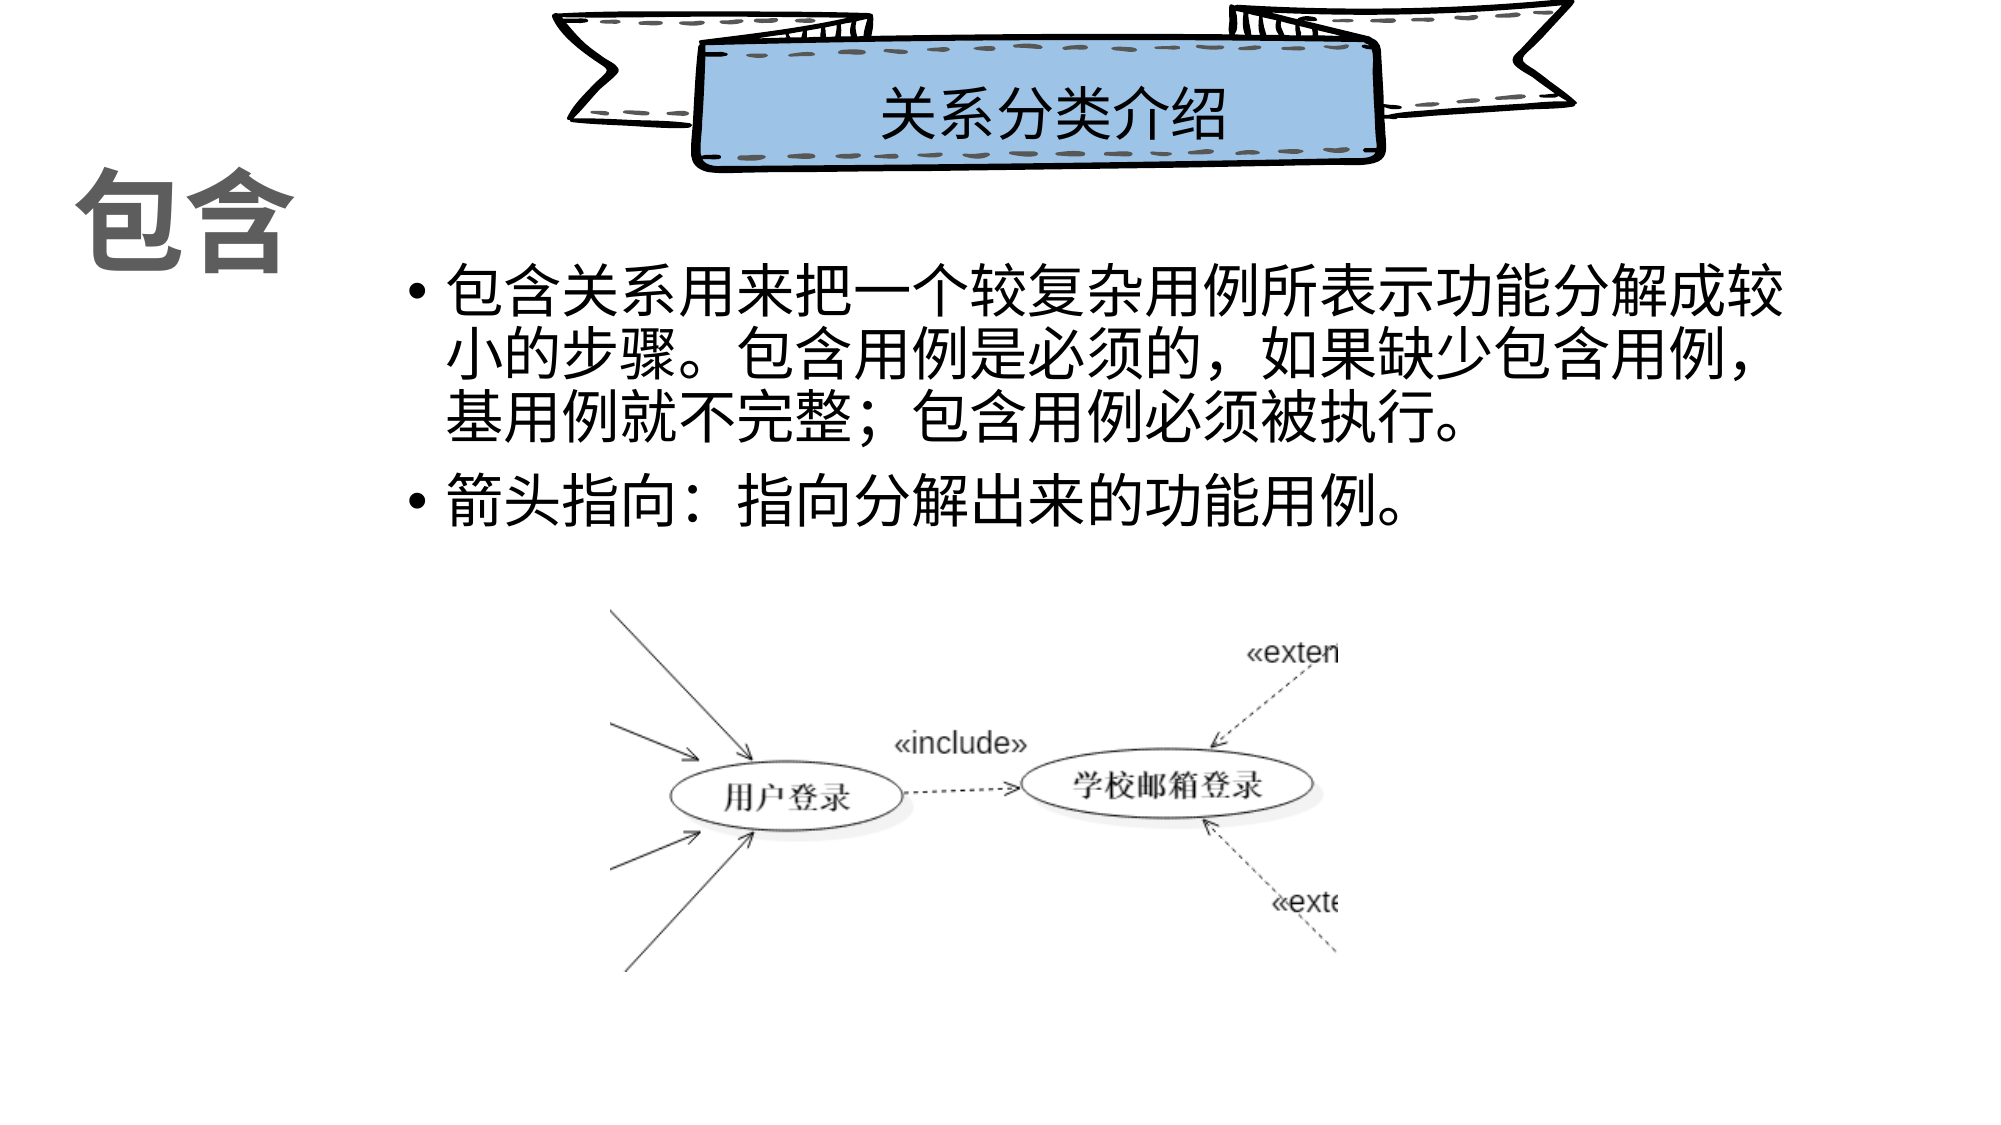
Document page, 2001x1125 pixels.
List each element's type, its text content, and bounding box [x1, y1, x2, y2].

text_box 包含 [57, 143, 313, 294]
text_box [550, 0, 1579, 175]
picture [610, 608, 1338, 972]
text_box 包含关系用来把一个较复杂用例所表示功能分解成较小的步骤。包含用例是必须的，如果缺少包含用例，基用例就不完整；包含用例必须被执行。 箭头指向：指向分解出来的功能用例。 [393, 254, 1856, 875]
